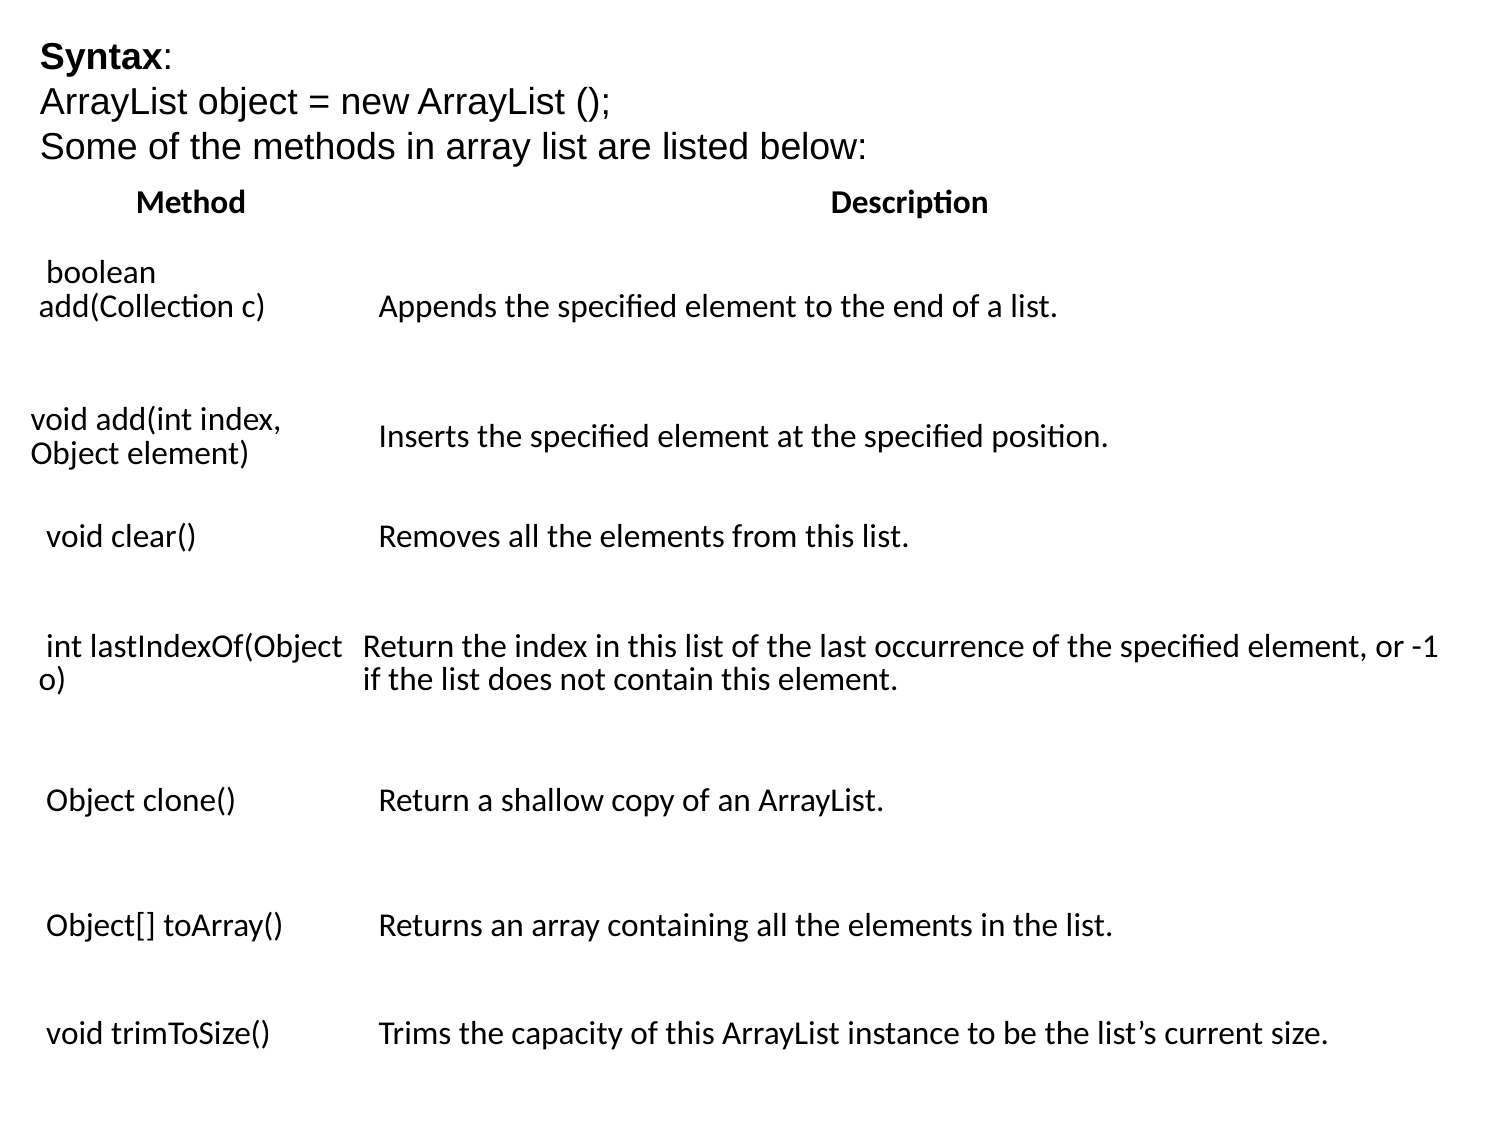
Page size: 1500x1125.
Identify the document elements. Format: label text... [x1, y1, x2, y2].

table_cell boolean add(Collection c) [25, 242, 357, 376]
table_cell Appends the specified element to the end of a list. [357, 242, 1462, 376]
table_cell Object[] toArray() [25, 883, 357, 973]
table_cell Returns an array containing all the elements in the list. [357, 883, 1462, 973]
table_cell Trims the capacity of this ArrayList instance to be the list’s current size. [357, 973, 1462, 1100]
text_box Syntax: ArrayList object = new ArrayList (); Some of the methods in array list are listed below: [24, 25, 1475, 175]
table_cell Removes all the elements from this list. [357, 502, 1462, 575]
table_cell Object clone() [25, 756, 357, 883]
table_cell void trimToSize() [25, 973, 357, 1100]
table_cell Return a shallow copy of an ArrayList. [357, 756, 1462, 883]
table_cell void add(int index, Object element) [25, 376, 357, 502]
table_cell Return the index in this list of the last occurrence of the specified element, or -1 if the list does not contain this element. [357, 575, 1462, 756]
table_header Description [357, 175, 1462, 242]
table_cell void clear() [25, 502, 357, 575]
table_cell int lastIndexOf(Object o) [25, 575, 357, 756]
table_cell Inserts the specified element at the specified position. [357, 376, 1462, 502]
table_header Method [25, 175, 357, 242]
